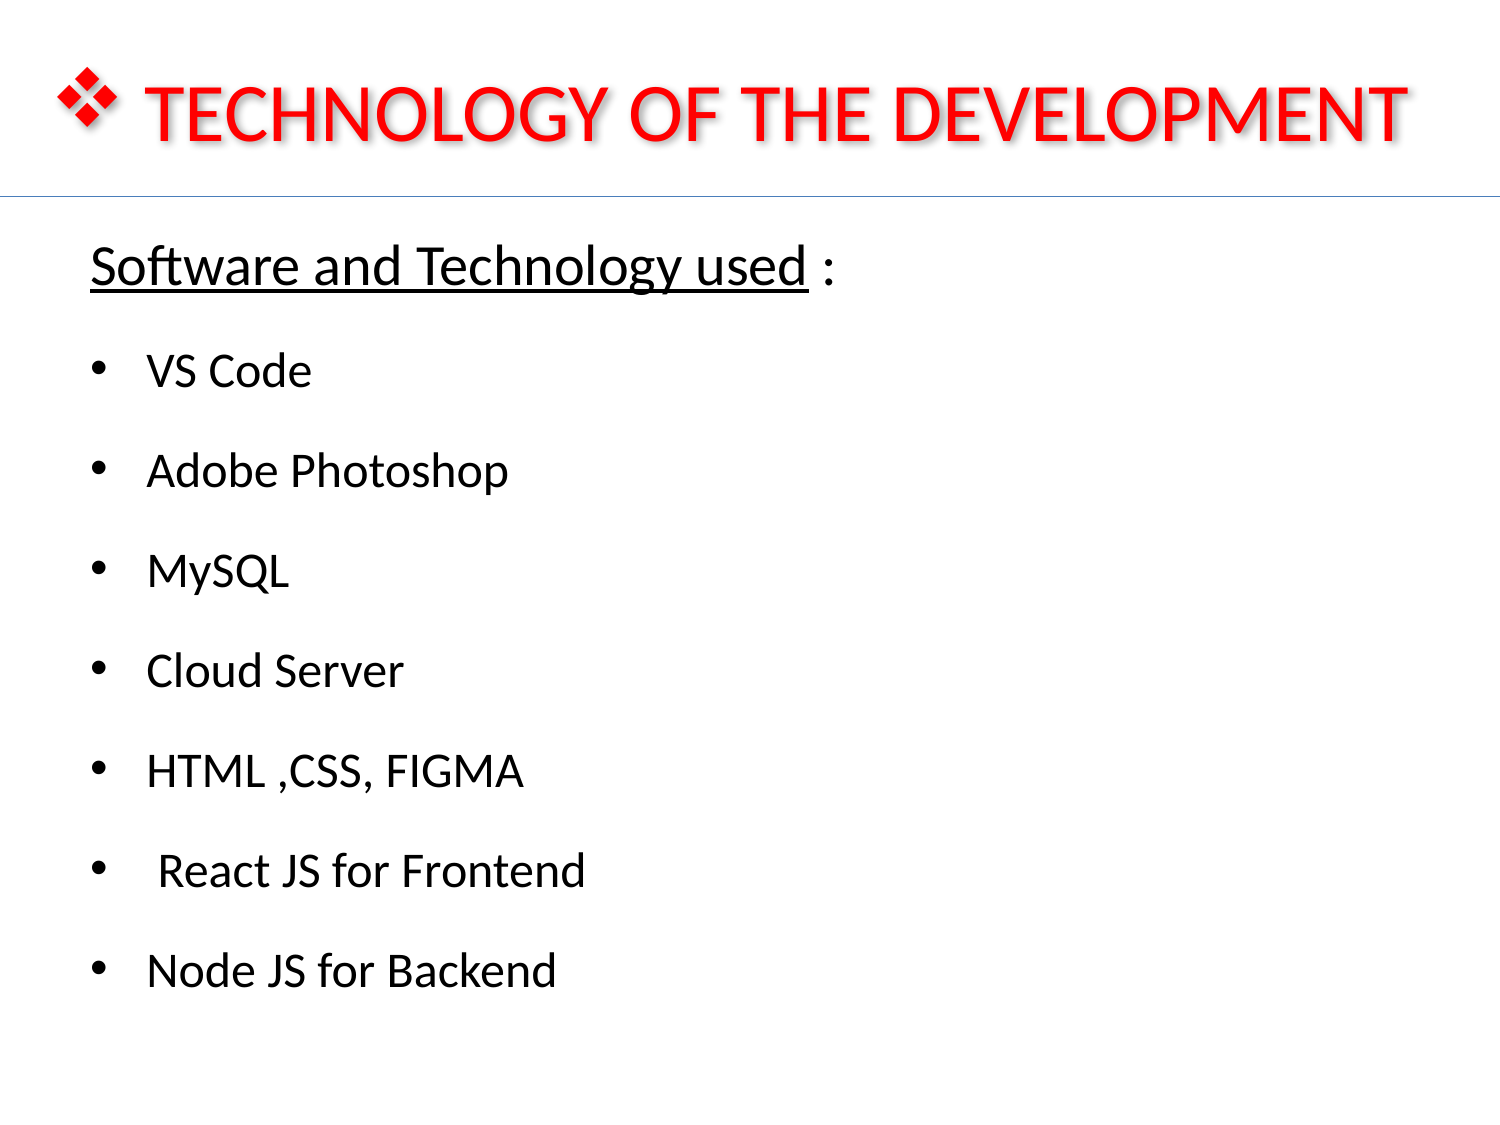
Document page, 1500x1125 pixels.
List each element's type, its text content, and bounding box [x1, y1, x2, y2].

list Software and Technology used : VS Code Adobe Photoshop MySQL Cloud Server HTML ,CSS, FIGMA React JS for Frontend Node JS for Backend [75, 219, 1425, 1005]
title TECHNOLOGY OF THE DEVELOPMENT [17, 19, 1443, 195]
